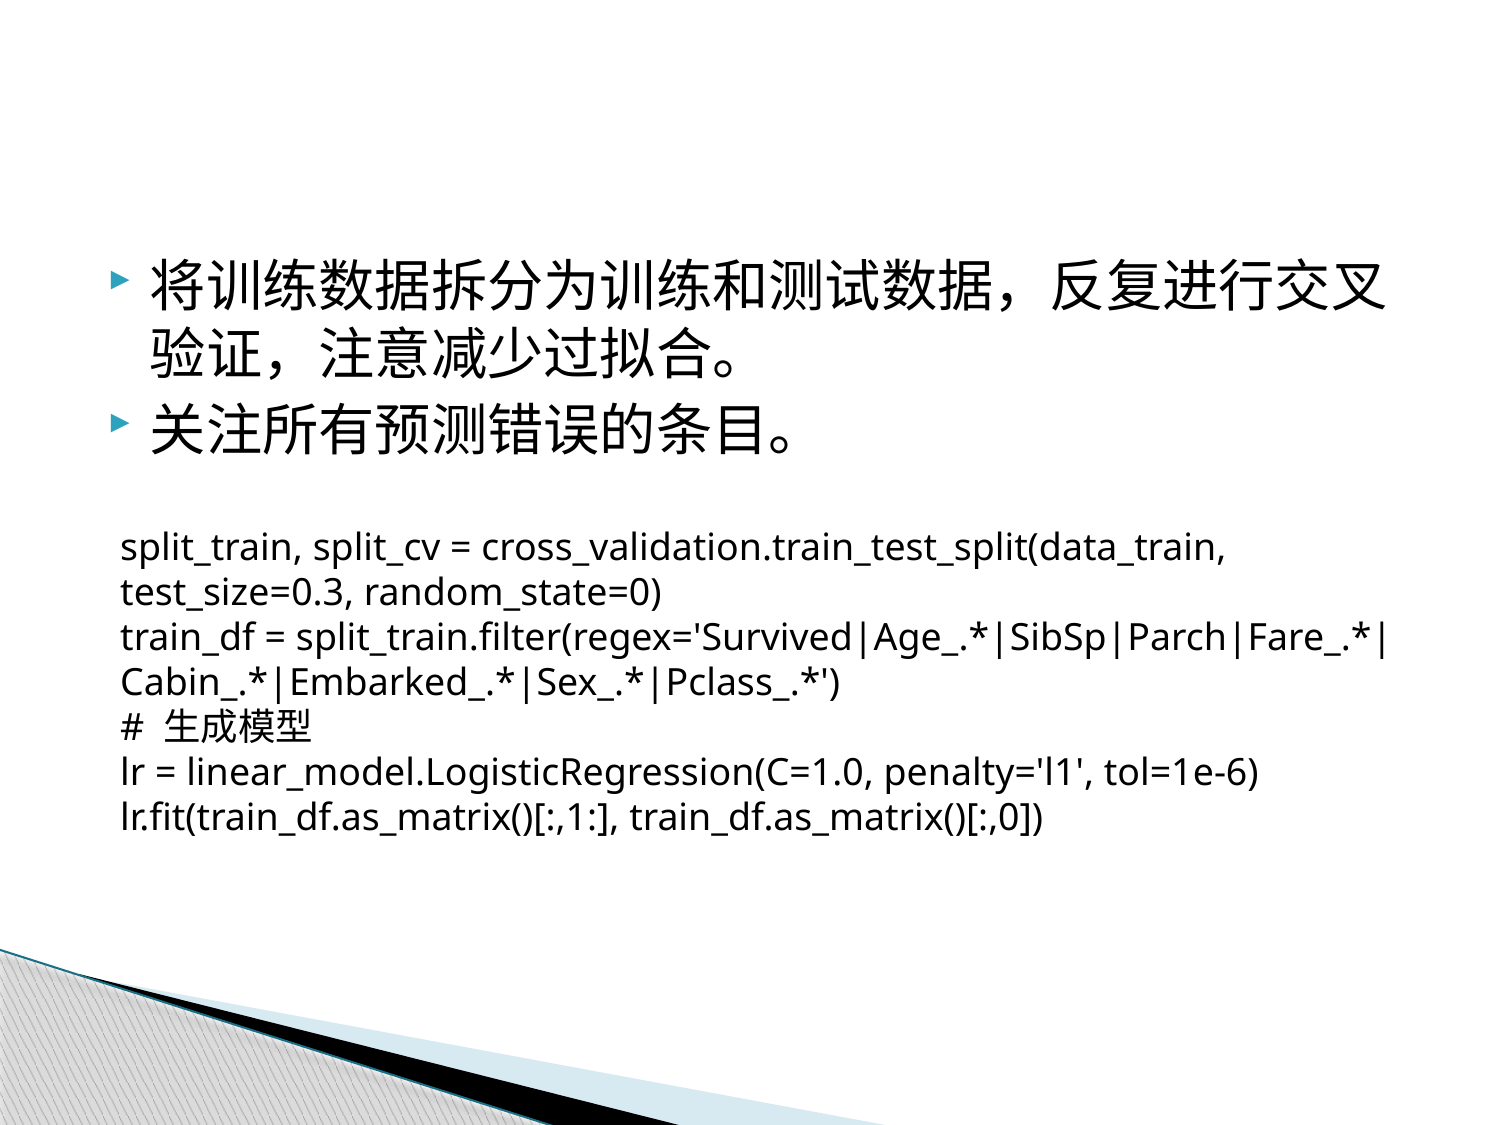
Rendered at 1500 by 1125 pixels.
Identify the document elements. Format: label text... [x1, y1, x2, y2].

text_box split_train, split_cv = cross_validation.train_test_split(data_train, test_size=0.3, random_state=0) train_df = split_train.filter(regex='Survived|Age_.*|SibSp|Parch|Fare_.*|Cabin_.*|Embarked_.*|Sex_.*|Pclass_.*') # 生成模型 lr = linear_model.LogisticRegression(C=1.0, penalty='l1', tol=1e-6) lr.fit(train_df.as_matrix()[:,1:], train_df.as_matrix()[:,0]) [105, 515, 1430, 846]
list 将训练数据拆分为训练和测试数据，反复进行交叉验证，注意减少过拟合。 关注所有预测错误的条目。 [75, 243, 1425, 986]
